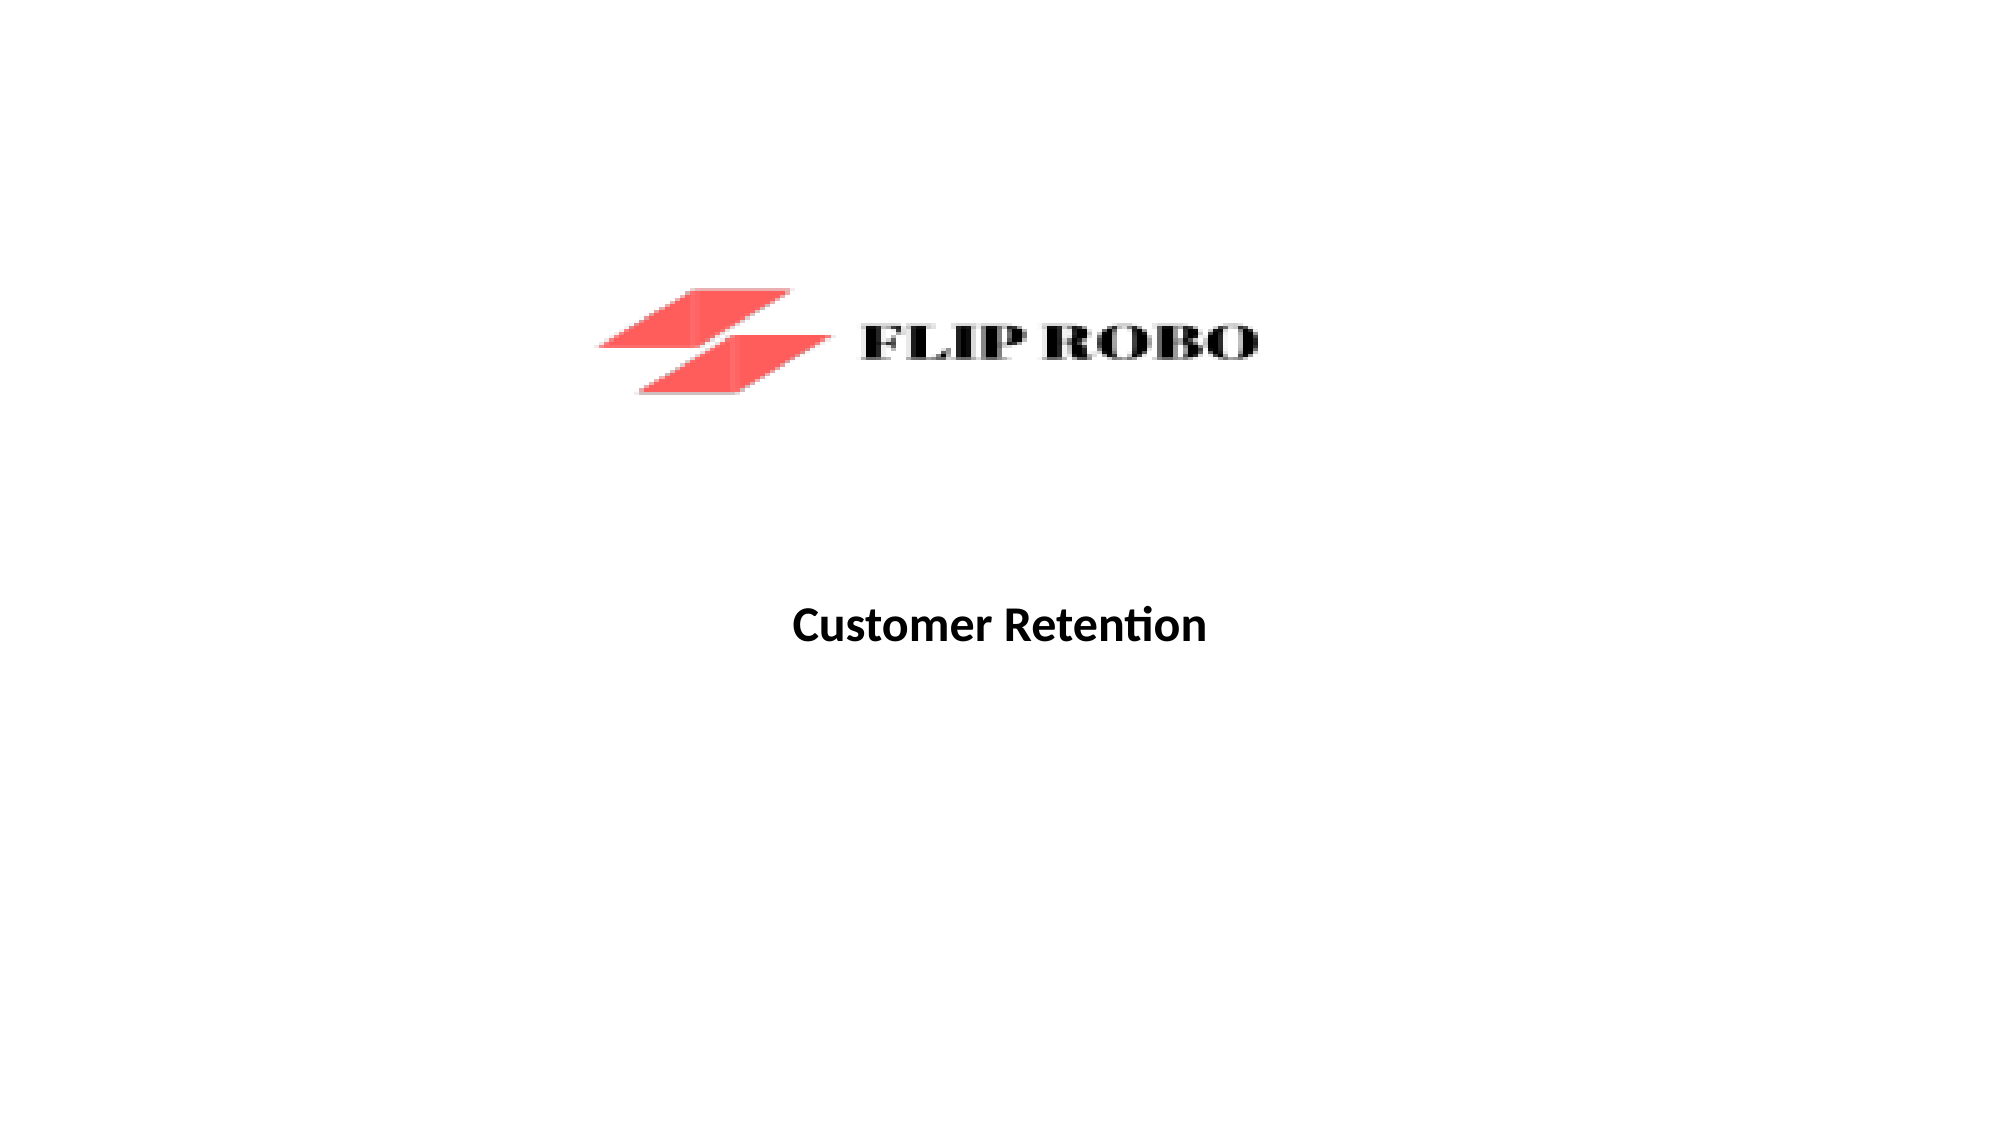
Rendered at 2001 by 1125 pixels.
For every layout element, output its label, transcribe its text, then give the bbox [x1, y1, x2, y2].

picture [494, 29, 1500, 655]
subtitle Customer Retention [249, 590, 1750, 863]
